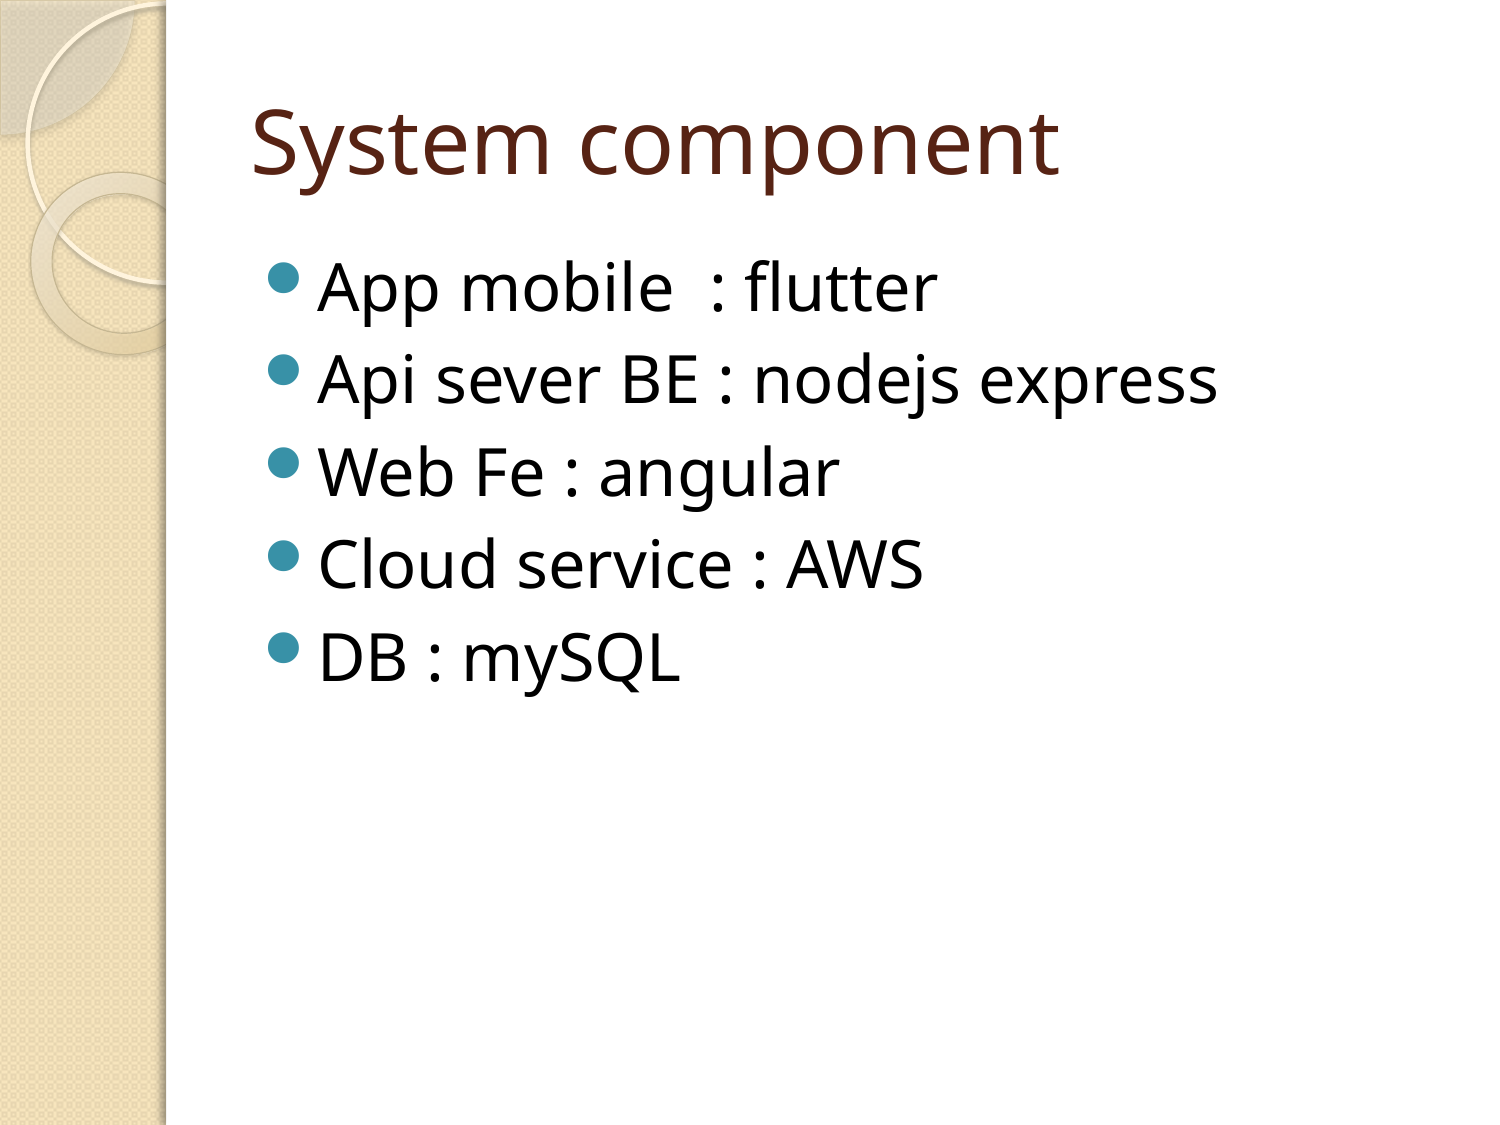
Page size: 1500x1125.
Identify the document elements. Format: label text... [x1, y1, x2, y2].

title System component [235, 45, 1466, 233]
list App mobile : flutter Api sever BE : nodejs express Web Fe : angular Cloud service : AWS DB : mySQL [235, 237, 1466, 1025]
